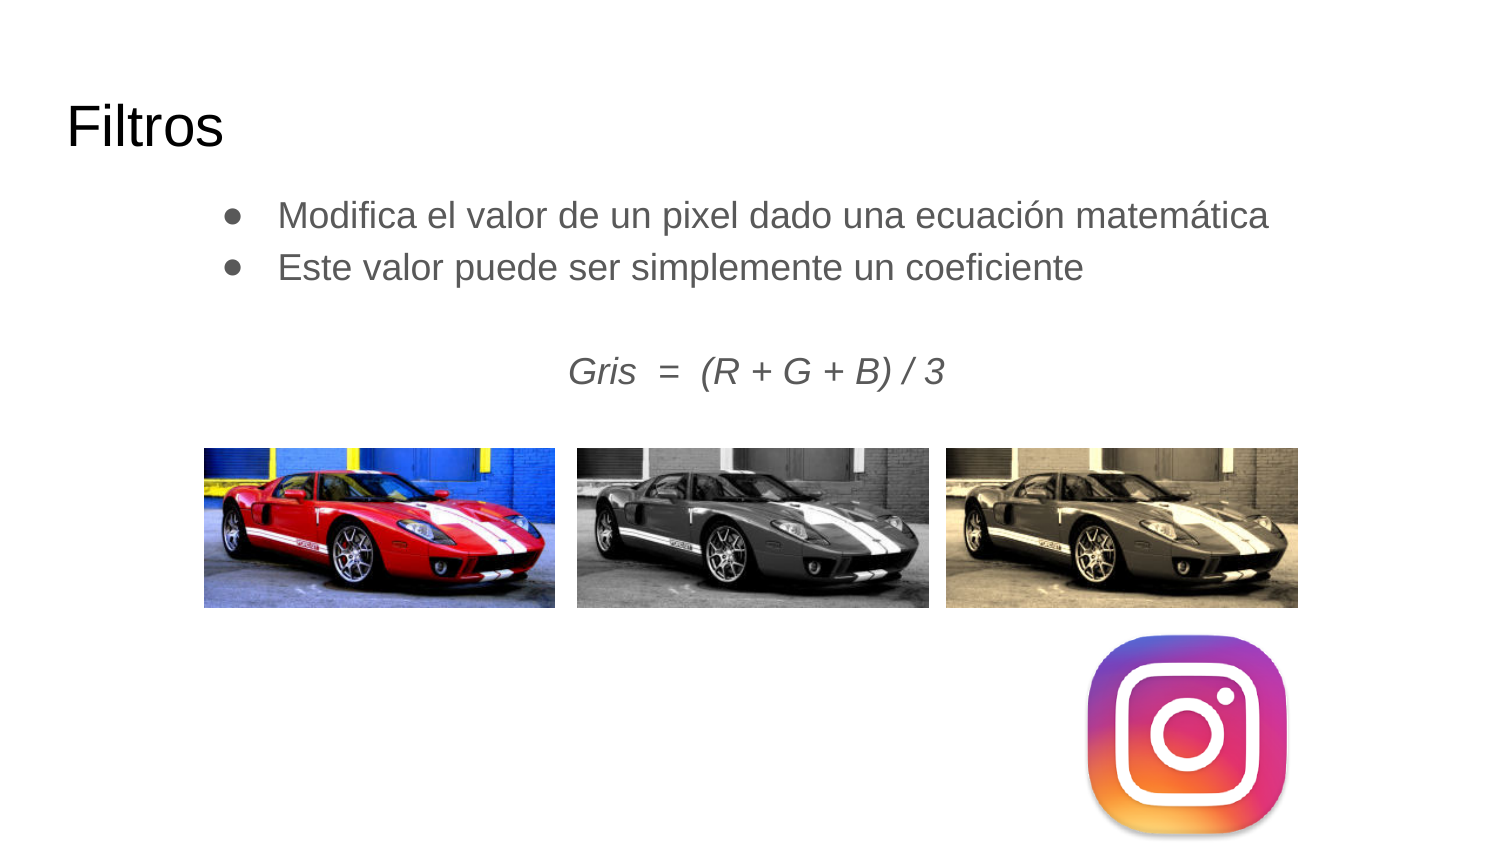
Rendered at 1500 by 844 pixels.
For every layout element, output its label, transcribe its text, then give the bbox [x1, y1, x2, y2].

list Modifica el valor de un pixel dado una ecuación matemática Este valor puede ser simplemente un coeficiente Gris = (R + G + B) / 3 [187, 169, 1313, 535]
title Filtros [51, 72, 1449, 167]
picture [1077, 626, 1293, 844]
picture [577, 448, 929, 609]
picture [946, 448, 1298, 609]
picture [203, 448, 555, 609]
